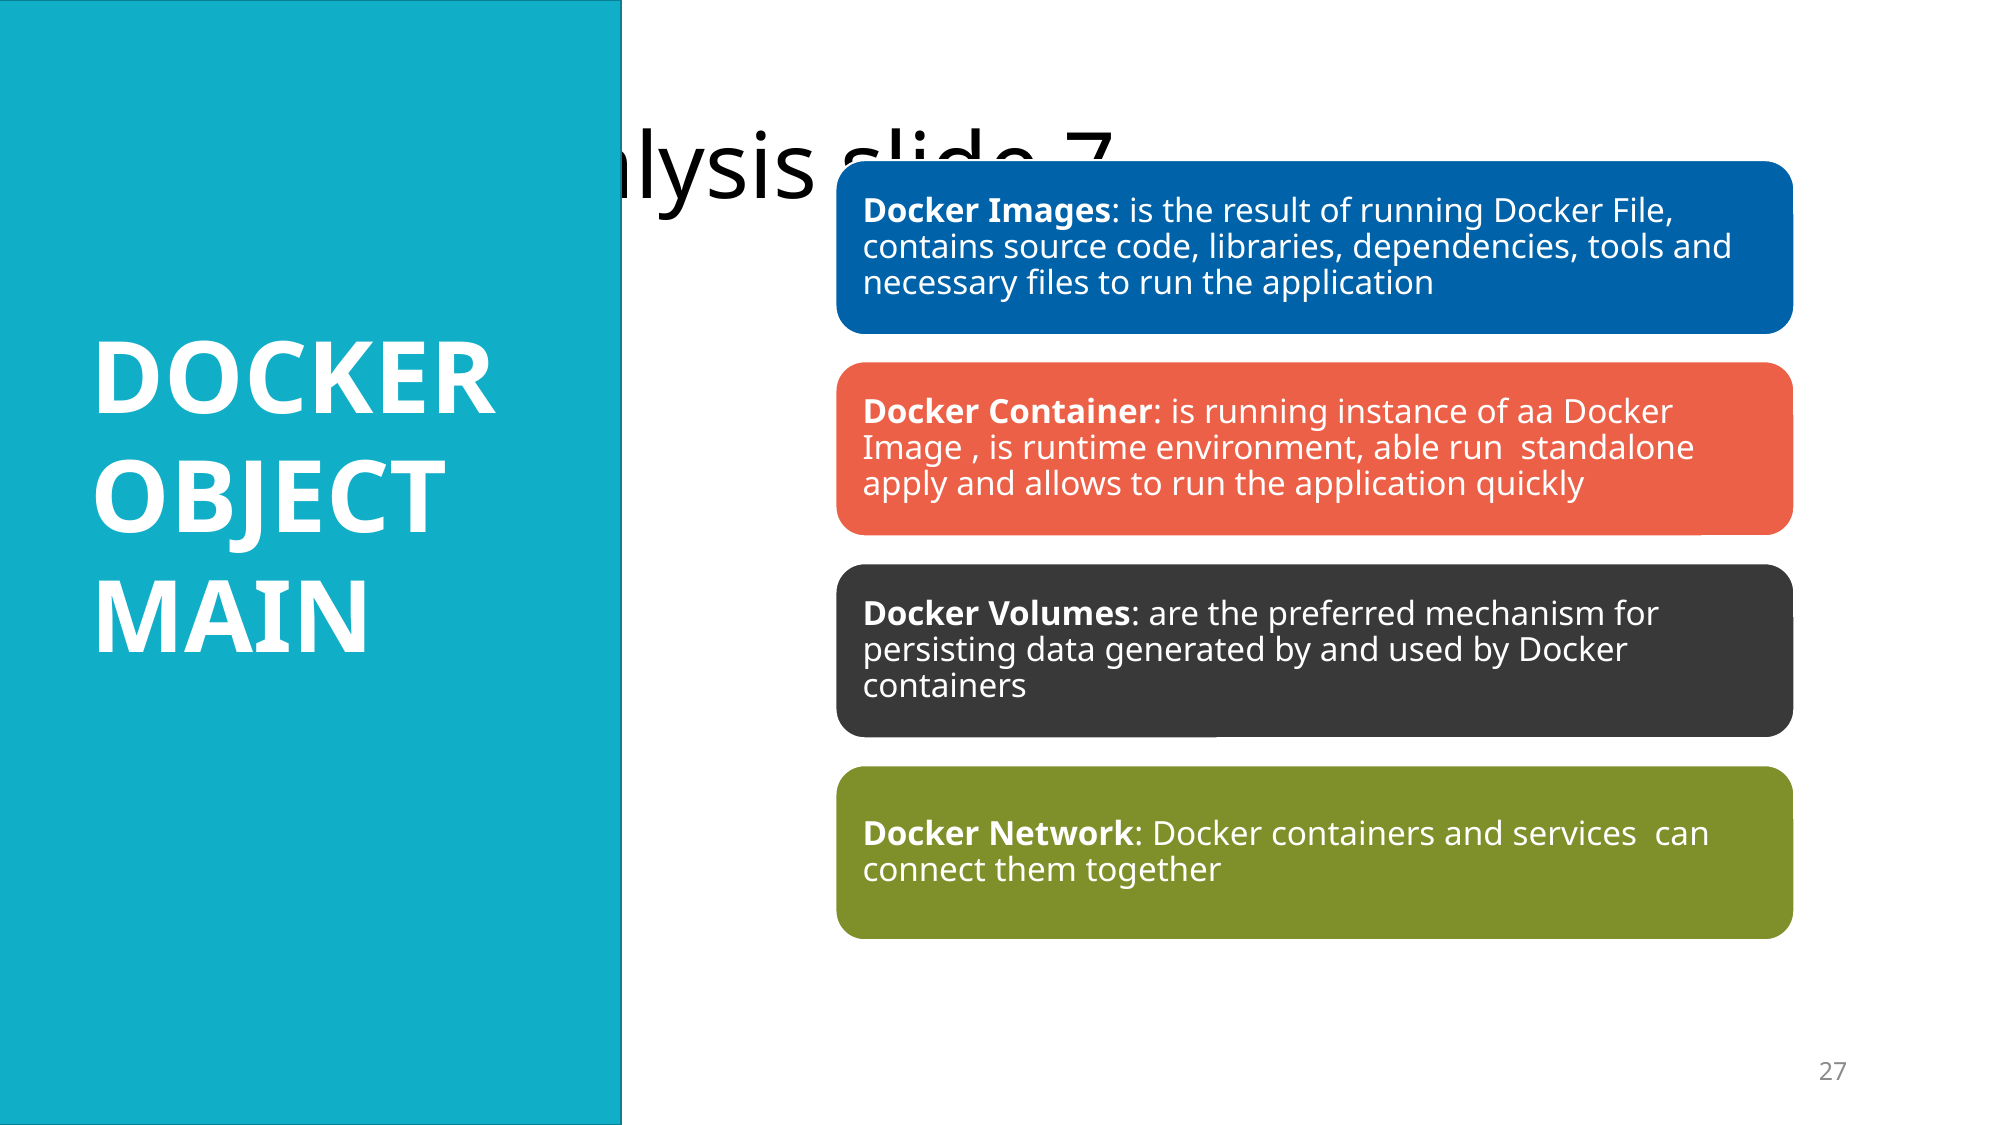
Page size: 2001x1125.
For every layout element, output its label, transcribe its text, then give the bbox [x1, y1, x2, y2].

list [835, 158, 1795, 942]
text_box DOCKER OBJECT MAIN [75, 305, 608, 681]
text_box [0, 0, 622, 1125]
title Project analysis slide 7 [622, 59, 1863, 278]
slide_number 27 [1412, 1042, 1863, 1103]
